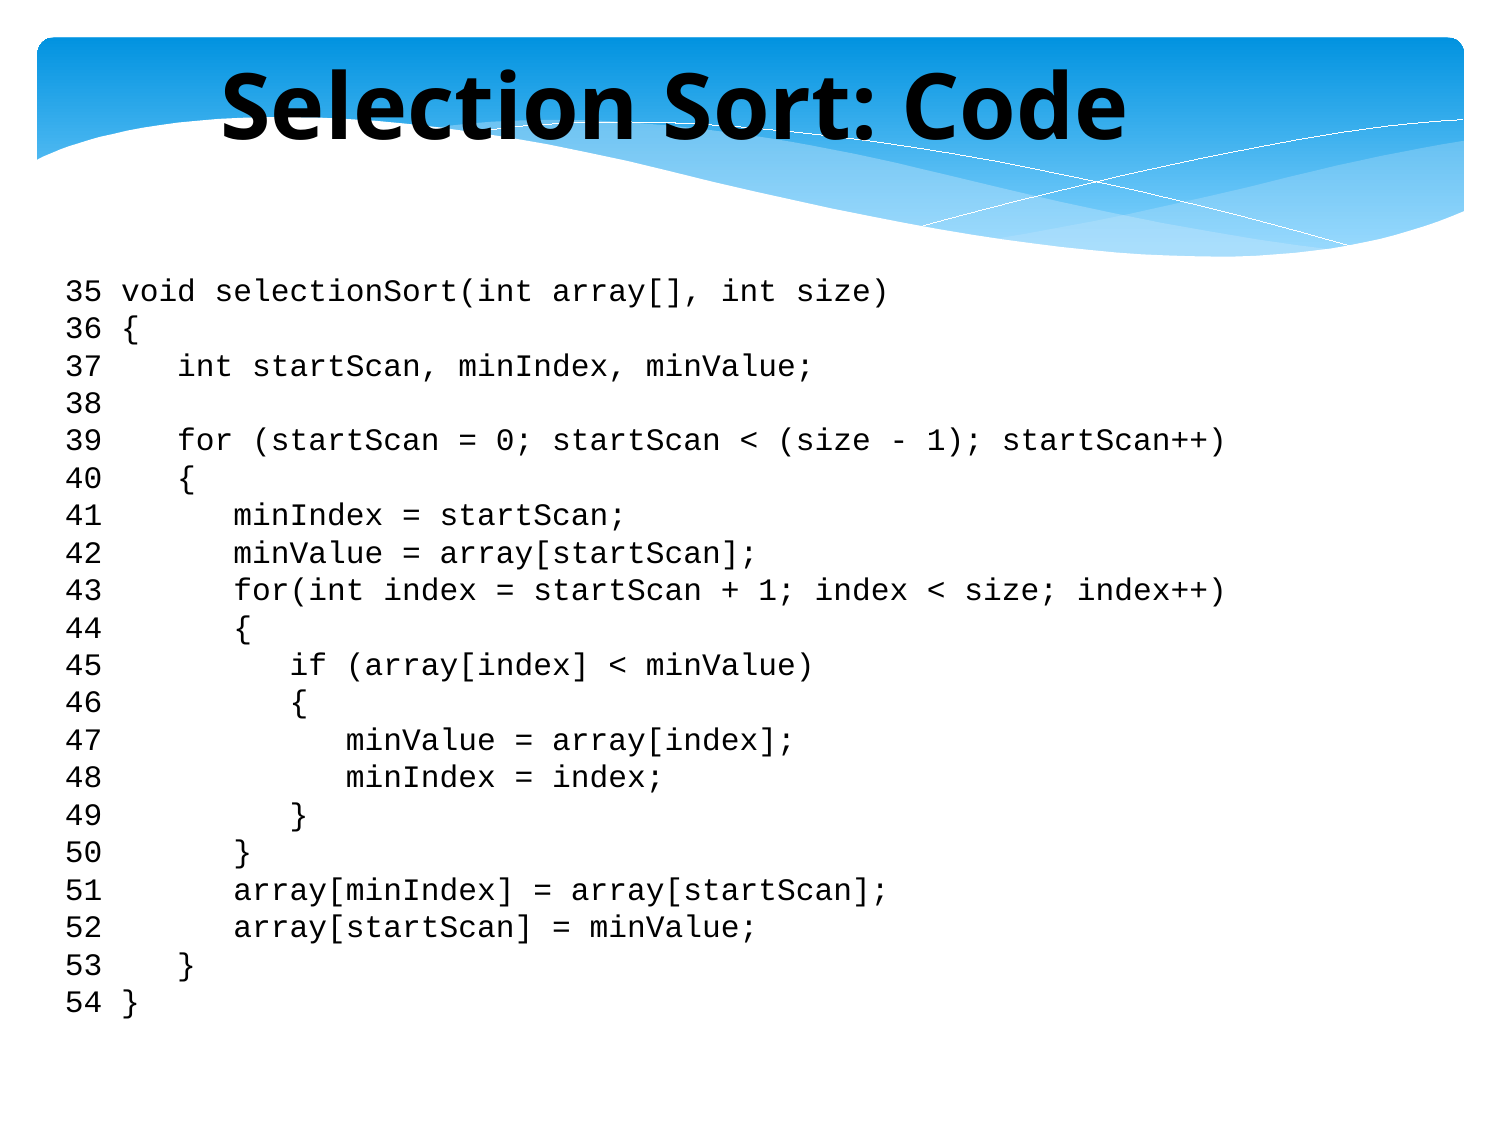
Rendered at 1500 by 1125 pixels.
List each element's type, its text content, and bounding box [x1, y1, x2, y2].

text_box 35 void selectionSort(int array[], int size) 36 { 37 int startScan, minIndex, minValue; 38 39 for (startScan = 0; startScan < (size - 1); startScan++) 40 { 41 minIndex = startScan; 42 minValue = array[startScan]; 43 for(int index = startScan + 1; index < size; index++) 44 { 45 if (array[index] < minValue) 46 { 47 minValue = array[index]; 48 minIndex = index; 49 } 50 } 51 array[minIndex] = array[startScan]; 52 array[startScan] = minValue; 53 } 54 } [49, 262, 1463, 1026]
text_box Selection Sort: Code [0, 0, 1350, 206]
